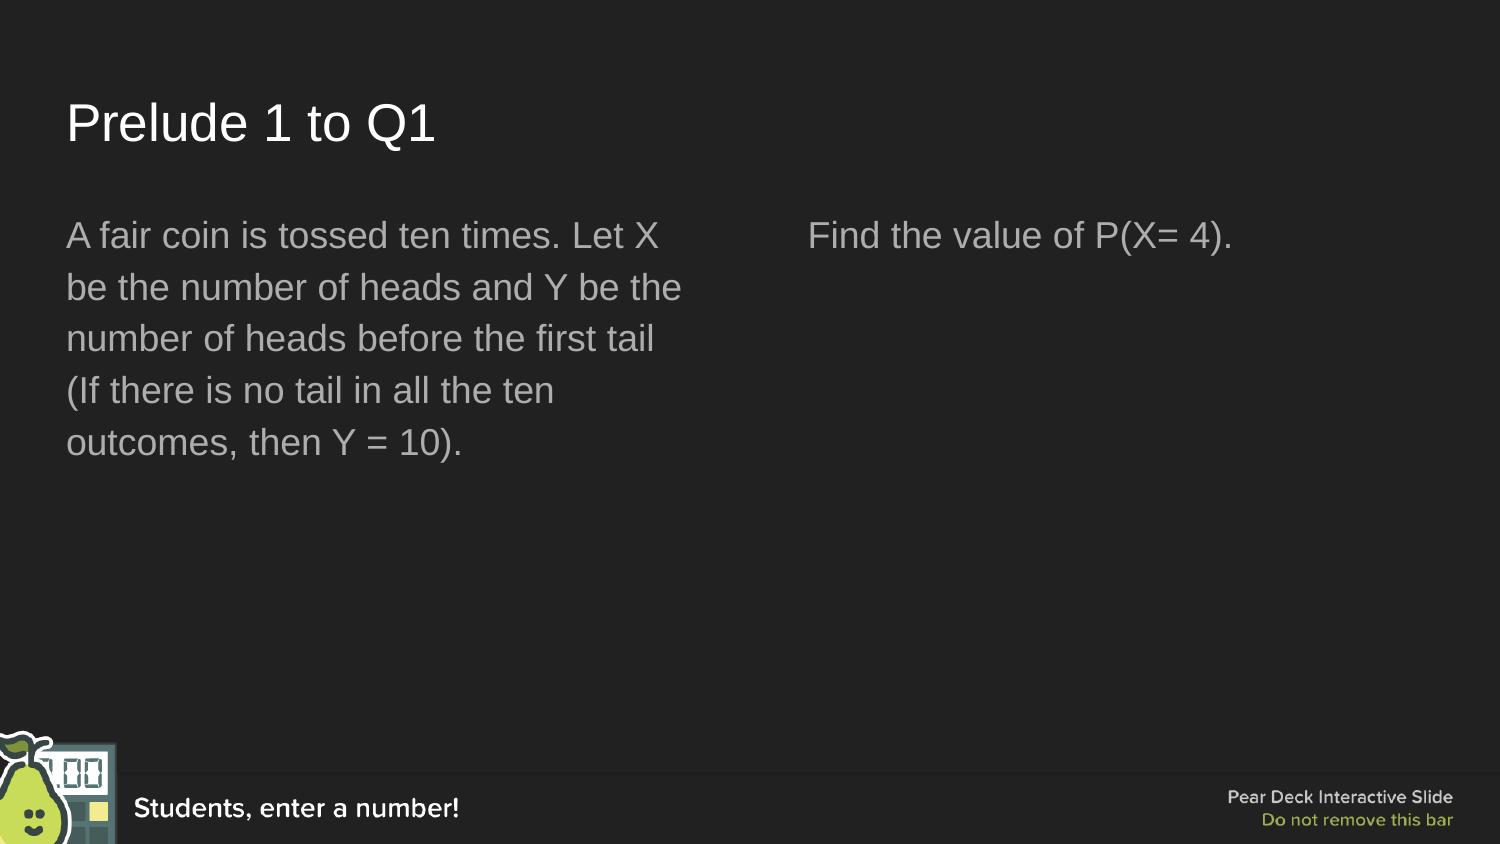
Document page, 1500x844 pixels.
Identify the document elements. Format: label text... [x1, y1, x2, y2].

list Find the value of P(X= 4). [792, 189, 1449, 724]
list A fair coin is tossed ten times. Let X be the number of heads and Y be the number of heads before the first tail (If there is no tail in all the ten outcomes, then Y = 10). [51, 189, 708, 724]
title Prelude 1 to Q1 [51, 72, 1449, 167]
picture [0, 726, 1500, 844]
